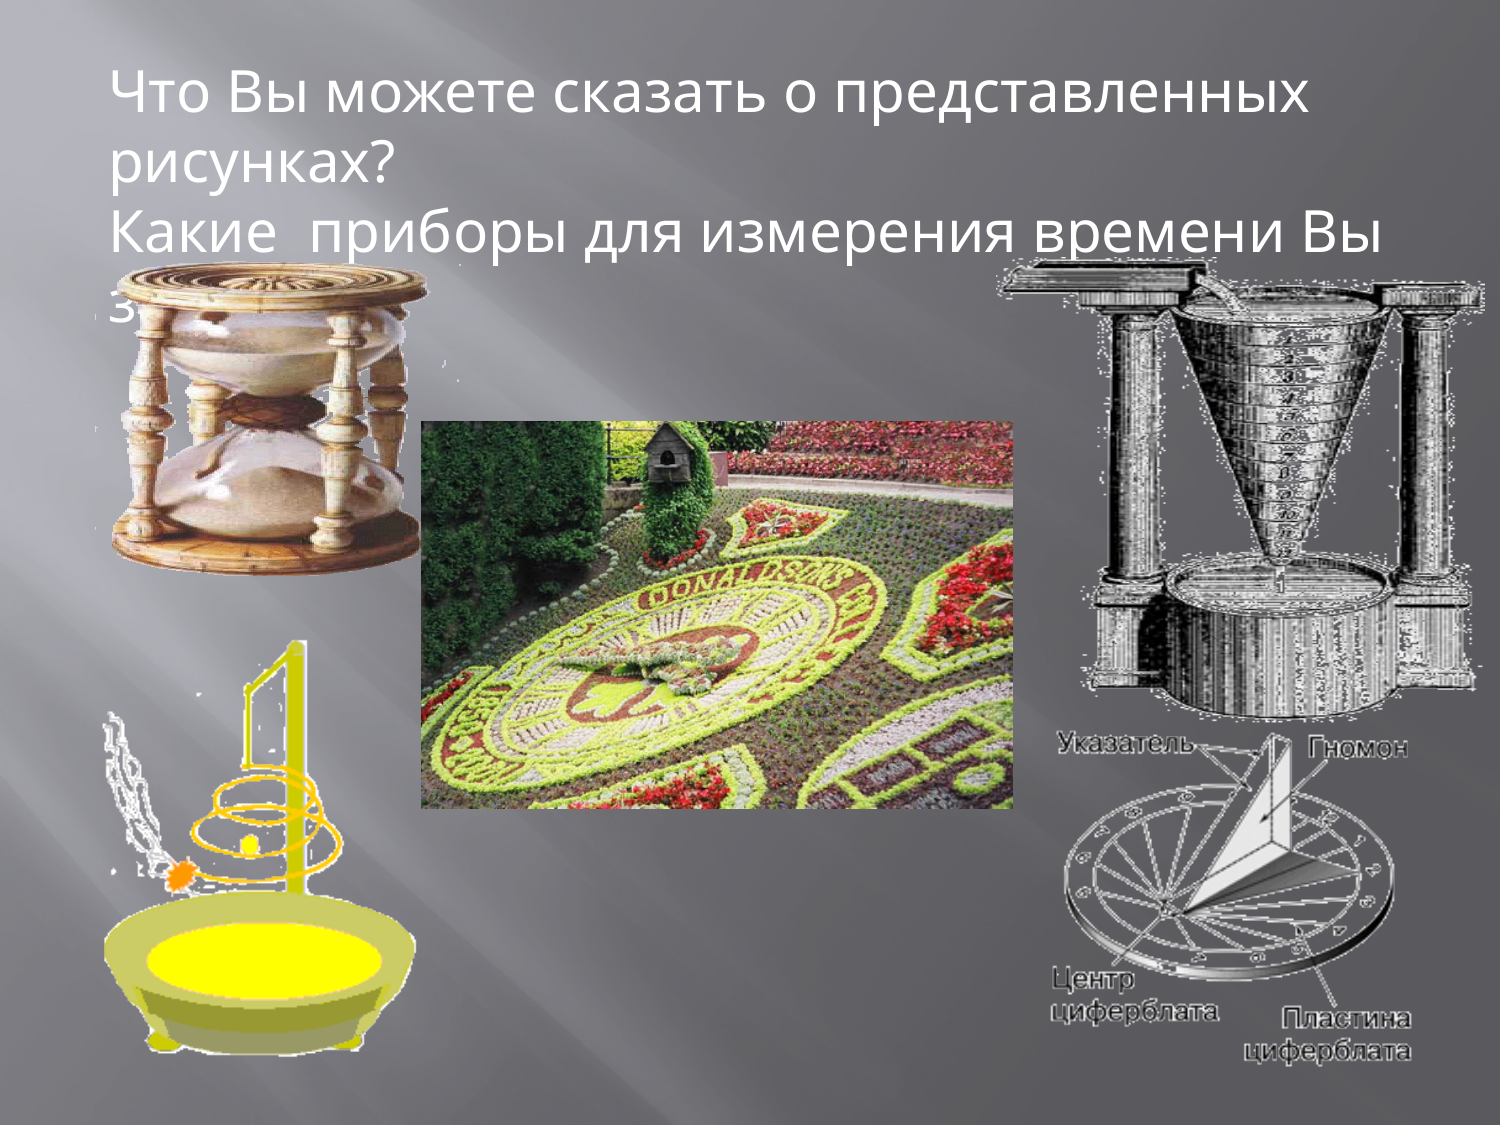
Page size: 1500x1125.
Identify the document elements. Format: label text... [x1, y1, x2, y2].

picture [46, 257, 1485, 1082]
text_box Что Вы можете сказать о представленных рисунках? Какие приборы для измерения времени Вы знаете? [93, 46, 1442, 342]
